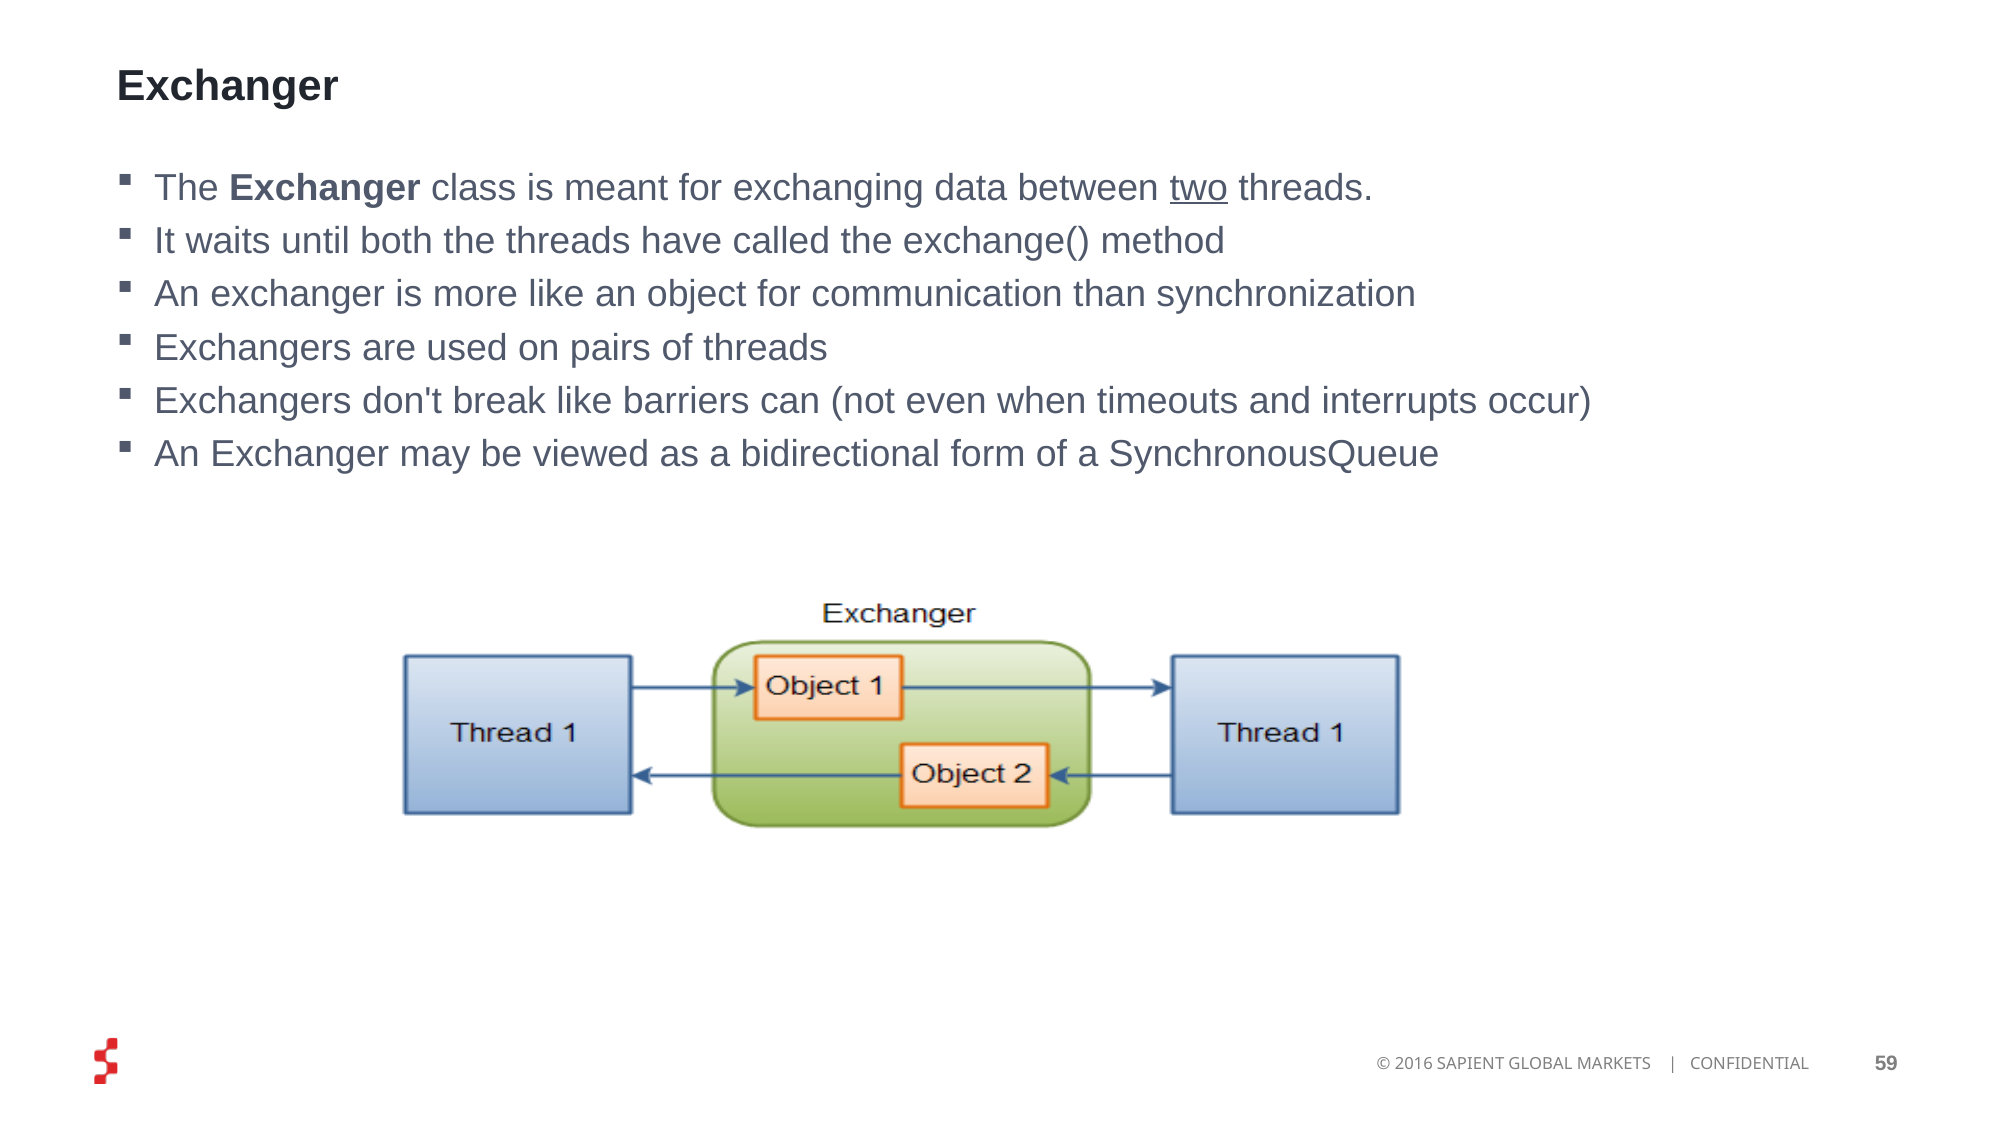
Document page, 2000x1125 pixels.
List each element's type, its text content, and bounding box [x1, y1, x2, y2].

title Exchanger [116, 50, 1967, 162]
list The Exchanger class is meant for exchanging data between two threads. It waits until both the threads have called the exchange() method An exchanger is more like an object for communication than synchronization Exchangers are used on pairs of threads Exchangers don't break like barriers can (not even when timeouts and interrupts occur) An Exchanger may be viewed as a bidirectional form of a SynchronousQueue [116, 162, 1967, 1038]
picture [234, 574, 1460, 841]
